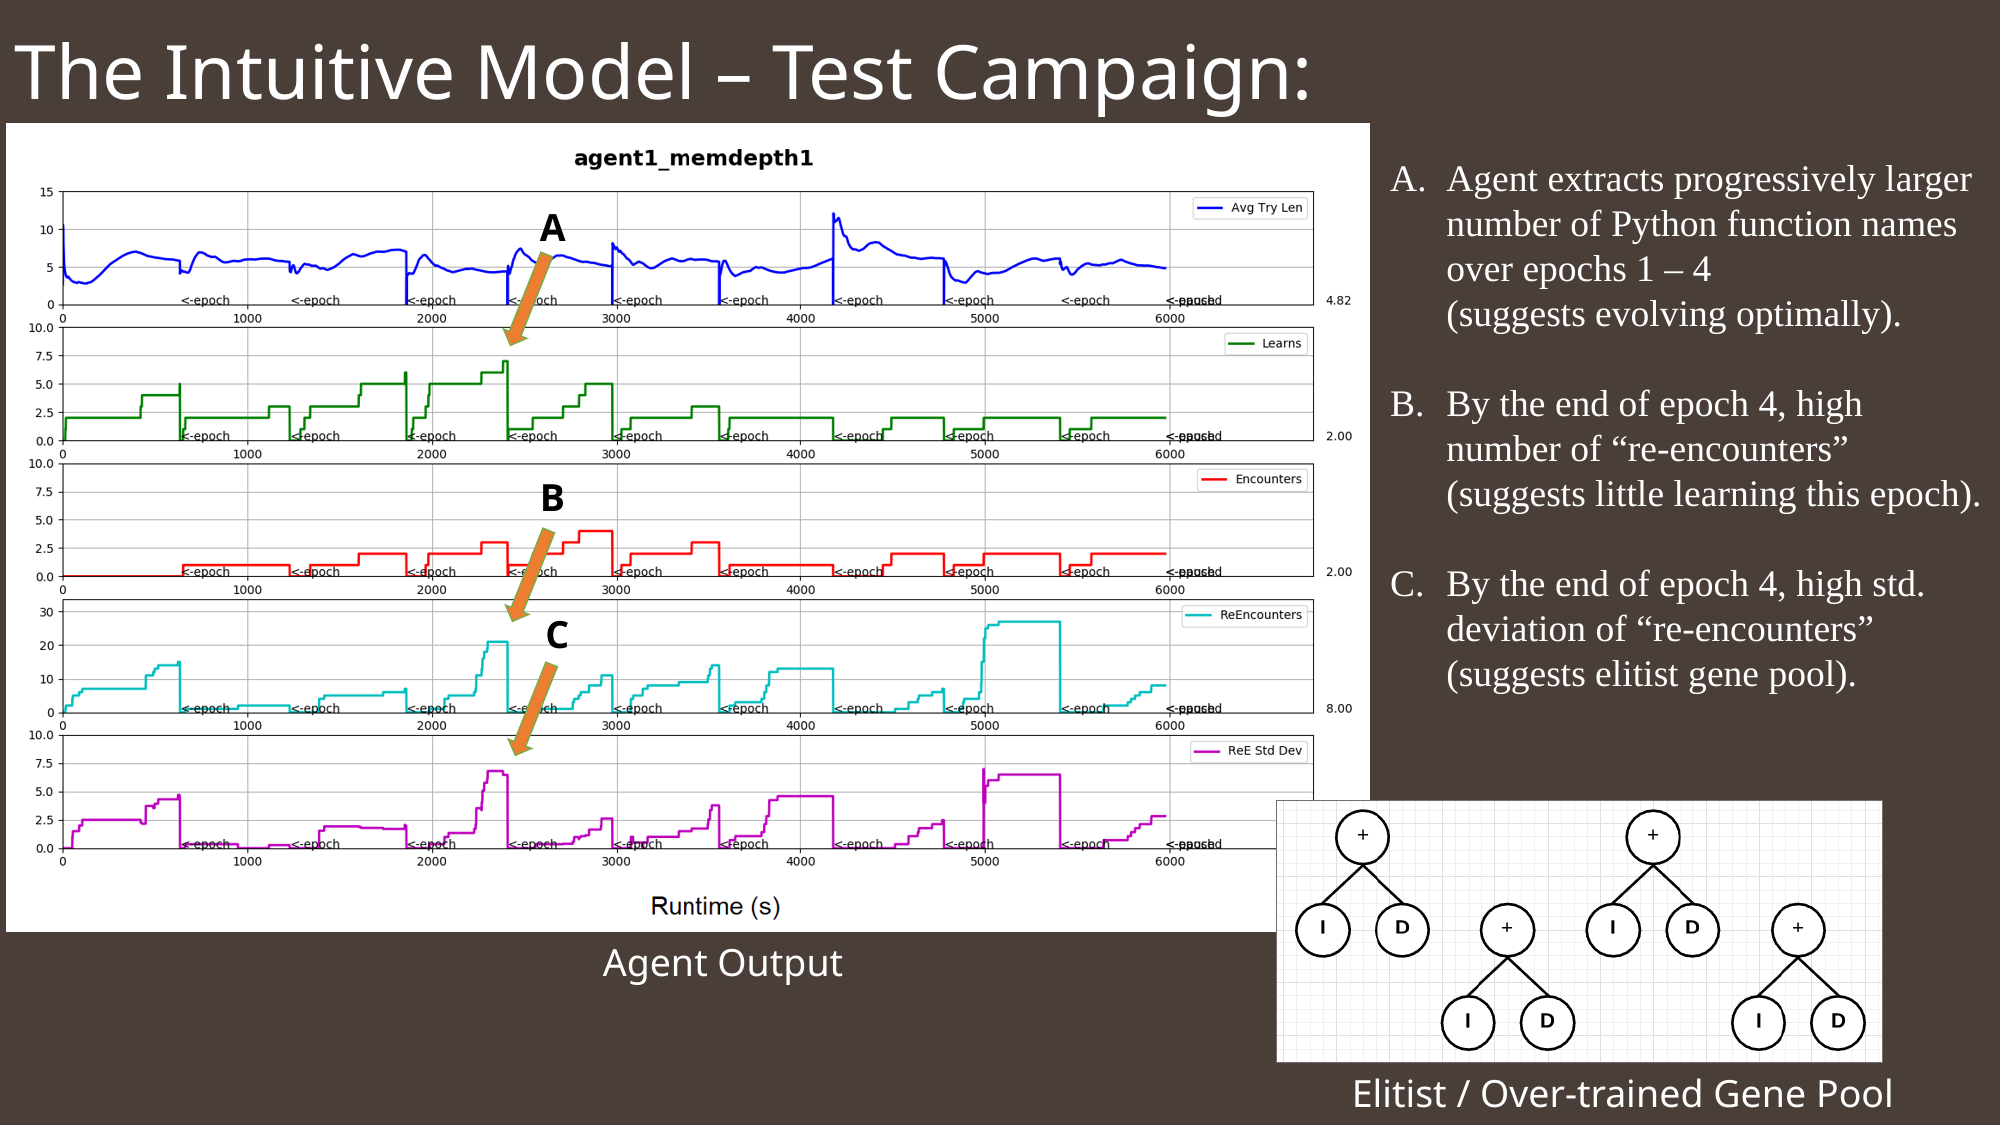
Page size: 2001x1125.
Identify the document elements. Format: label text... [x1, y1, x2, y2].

text_box The Intuitive Model – Test Campaign: Results [0, 17, 1458, 213]
text_box Elitist / Over-trained Gene Pool [1337, 1062, 1935, 1123]
picture [5, 123, 1883, 1063]
text_box Agent extracts progressively larger number of Python function names over epochs 1 – 4 (suggests evolving optimally). By the end of epoch 4, high number of “re-encounters” (suggests little learning this epoch). By the end of epoch 4, high std. deviation of “re-encounters” (suggests elitist gene pool). [1375, 146, 2000, 701]
text_box Agent Output [588, 932, 859, 992]
